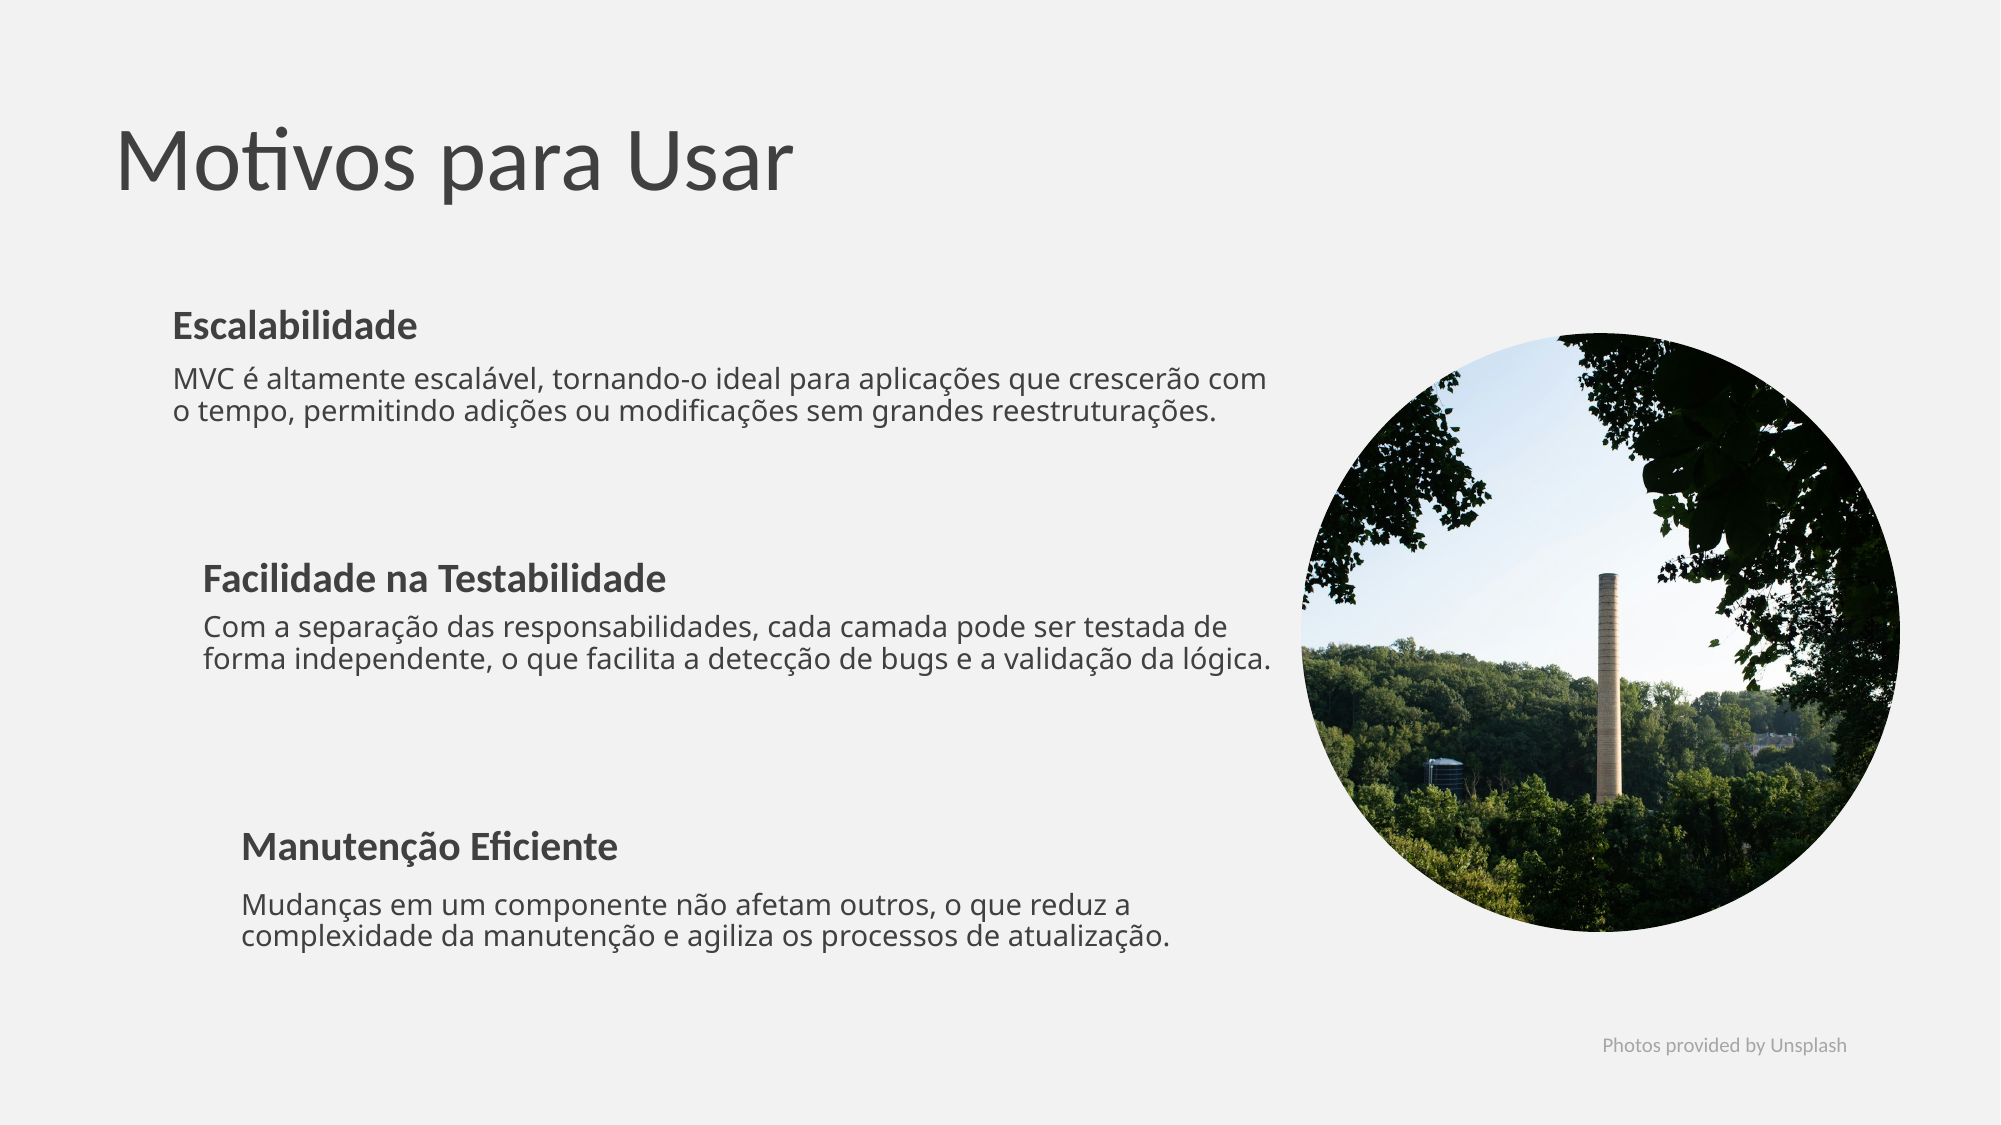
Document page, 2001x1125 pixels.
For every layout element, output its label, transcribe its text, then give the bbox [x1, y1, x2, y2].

title Motivos para Usar [99, 59, 1900, 262]
list Photos provided by Unsplash [1374, 1027, 1863, 1058]
list Facilidade na Testabilidade [188, 507, 1294, 605]
picture [1301, 333, 1900, 933]
list Com a separação das responsabilidades, cada camada pode ser testada de forma independente, o que facilita a detecção de bugs e a validação da lógica. [188, 605, 1294, 758]
list MVC é altamente escalável, tornando-o ideal para aplicações que crescerão com o tempo, permitindo adições ou modificações sem grandes reestruturações. [157, 357, 1294, 495]
list Manutenção Eficiente [226, 781, 1294, 877]
list Mudanças em um componente não afetam outros, o que reduz a complexidade da manutenção e agiliza os processos de atualização. [226, 882, 1294, 1025]
list Escalabilidade [157, 264, 1294, 357]
